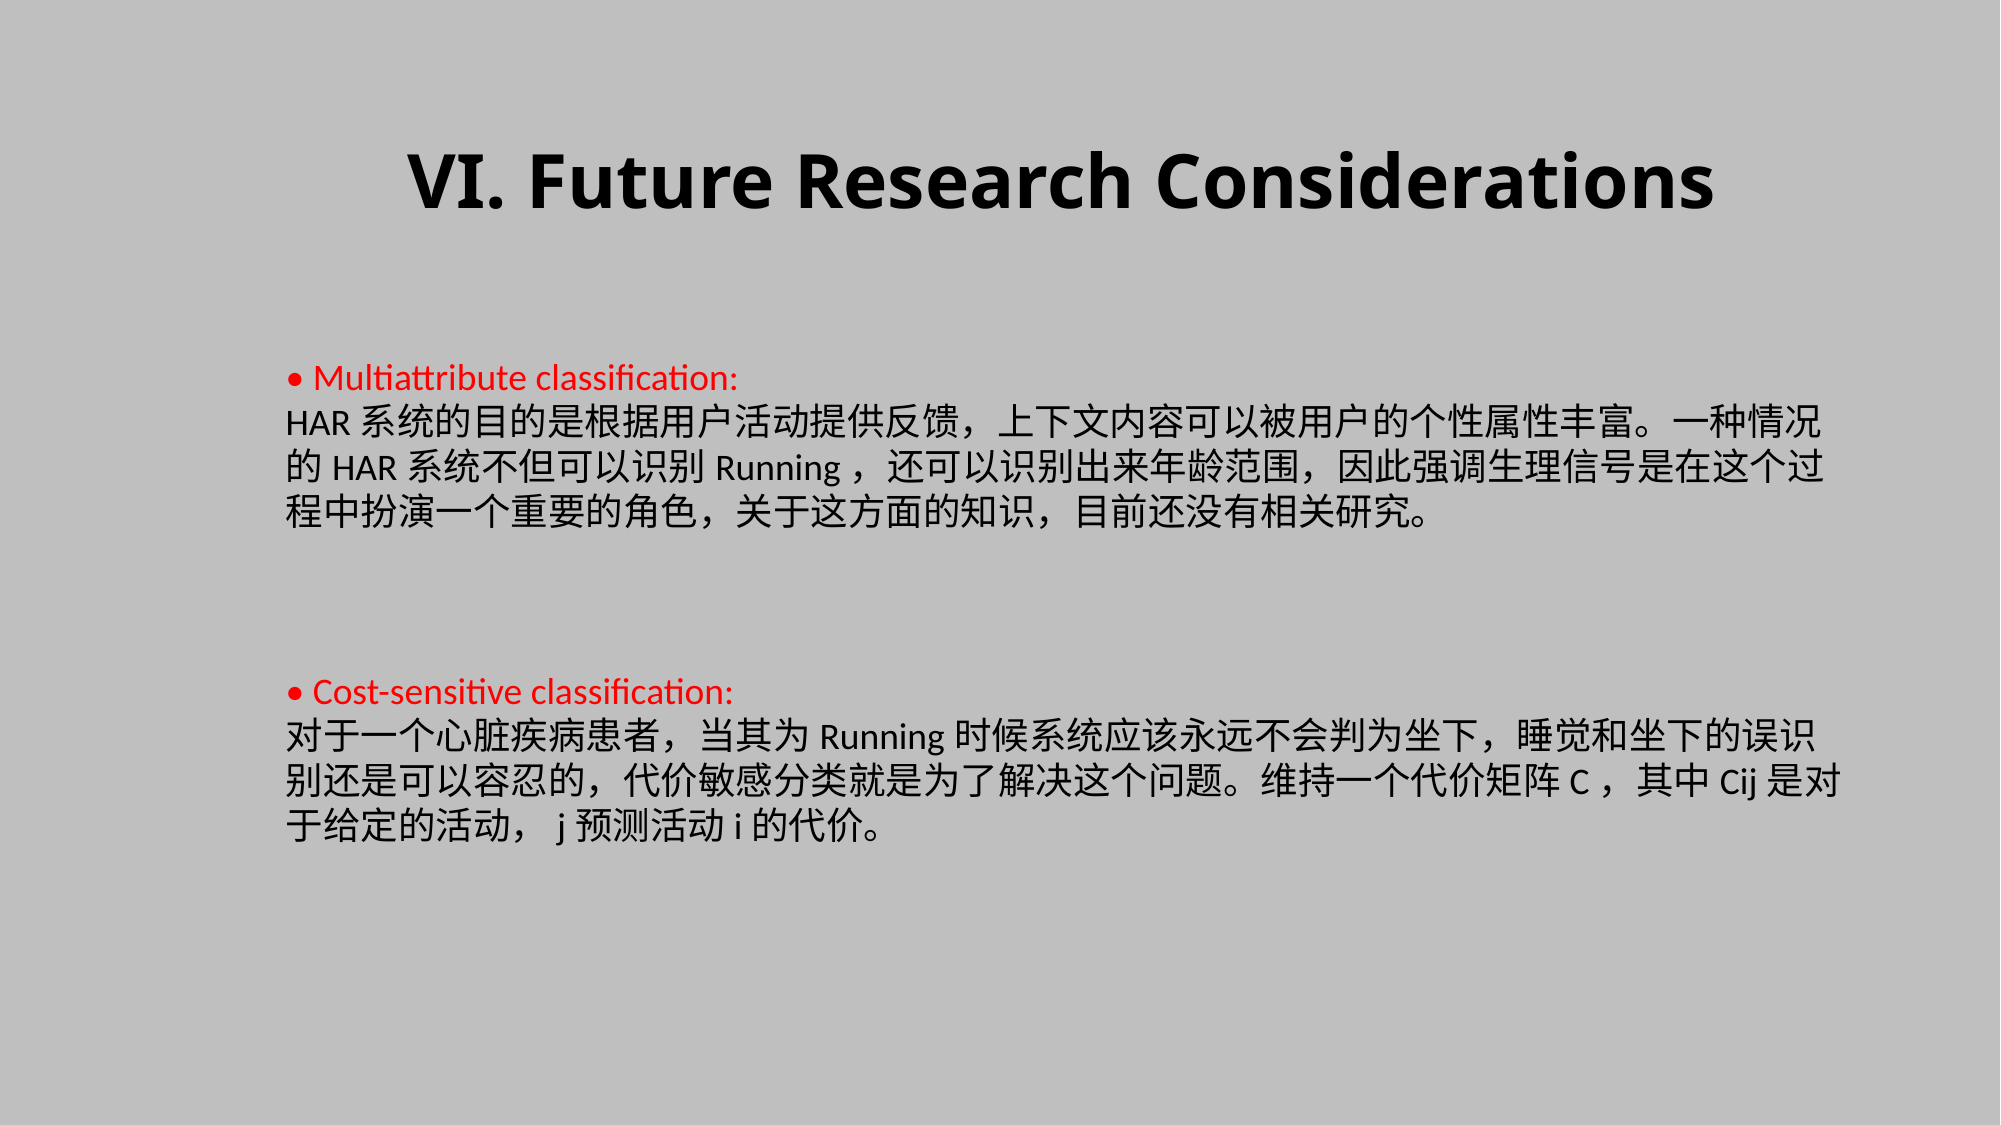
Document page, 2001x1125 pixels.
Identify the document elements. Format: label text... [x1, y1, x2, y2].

text_box VI. Future Research Considerations [392, 125, 1732, 231]
text_box • Multiattribute classification: HAR系统的目的是根据用户活动提供反馈，上下文内容可以被用户的个性属性丰富。一种情况的HAR系统不但可以识别Running，还可以识别出来年龄范围，因此强调生理信号是在这个过程中扮演一个重要的角色，关于这方面的知识，目前还没有相关研究。 [270, 345, 1863, 541]
text_box • Cost-sensitive classification: 对于一个心脏疾病患者，当其为Running时候系统应该永远不会判为坐下，睡觉和坐下的误识别还是可以容忍的，代价敏感分类就是为了解决这个问题。维持一个代价矩阵C，其中Cij是对于给定的活动，j预测活动i的代价。 [270, 659, 1863, 855]
